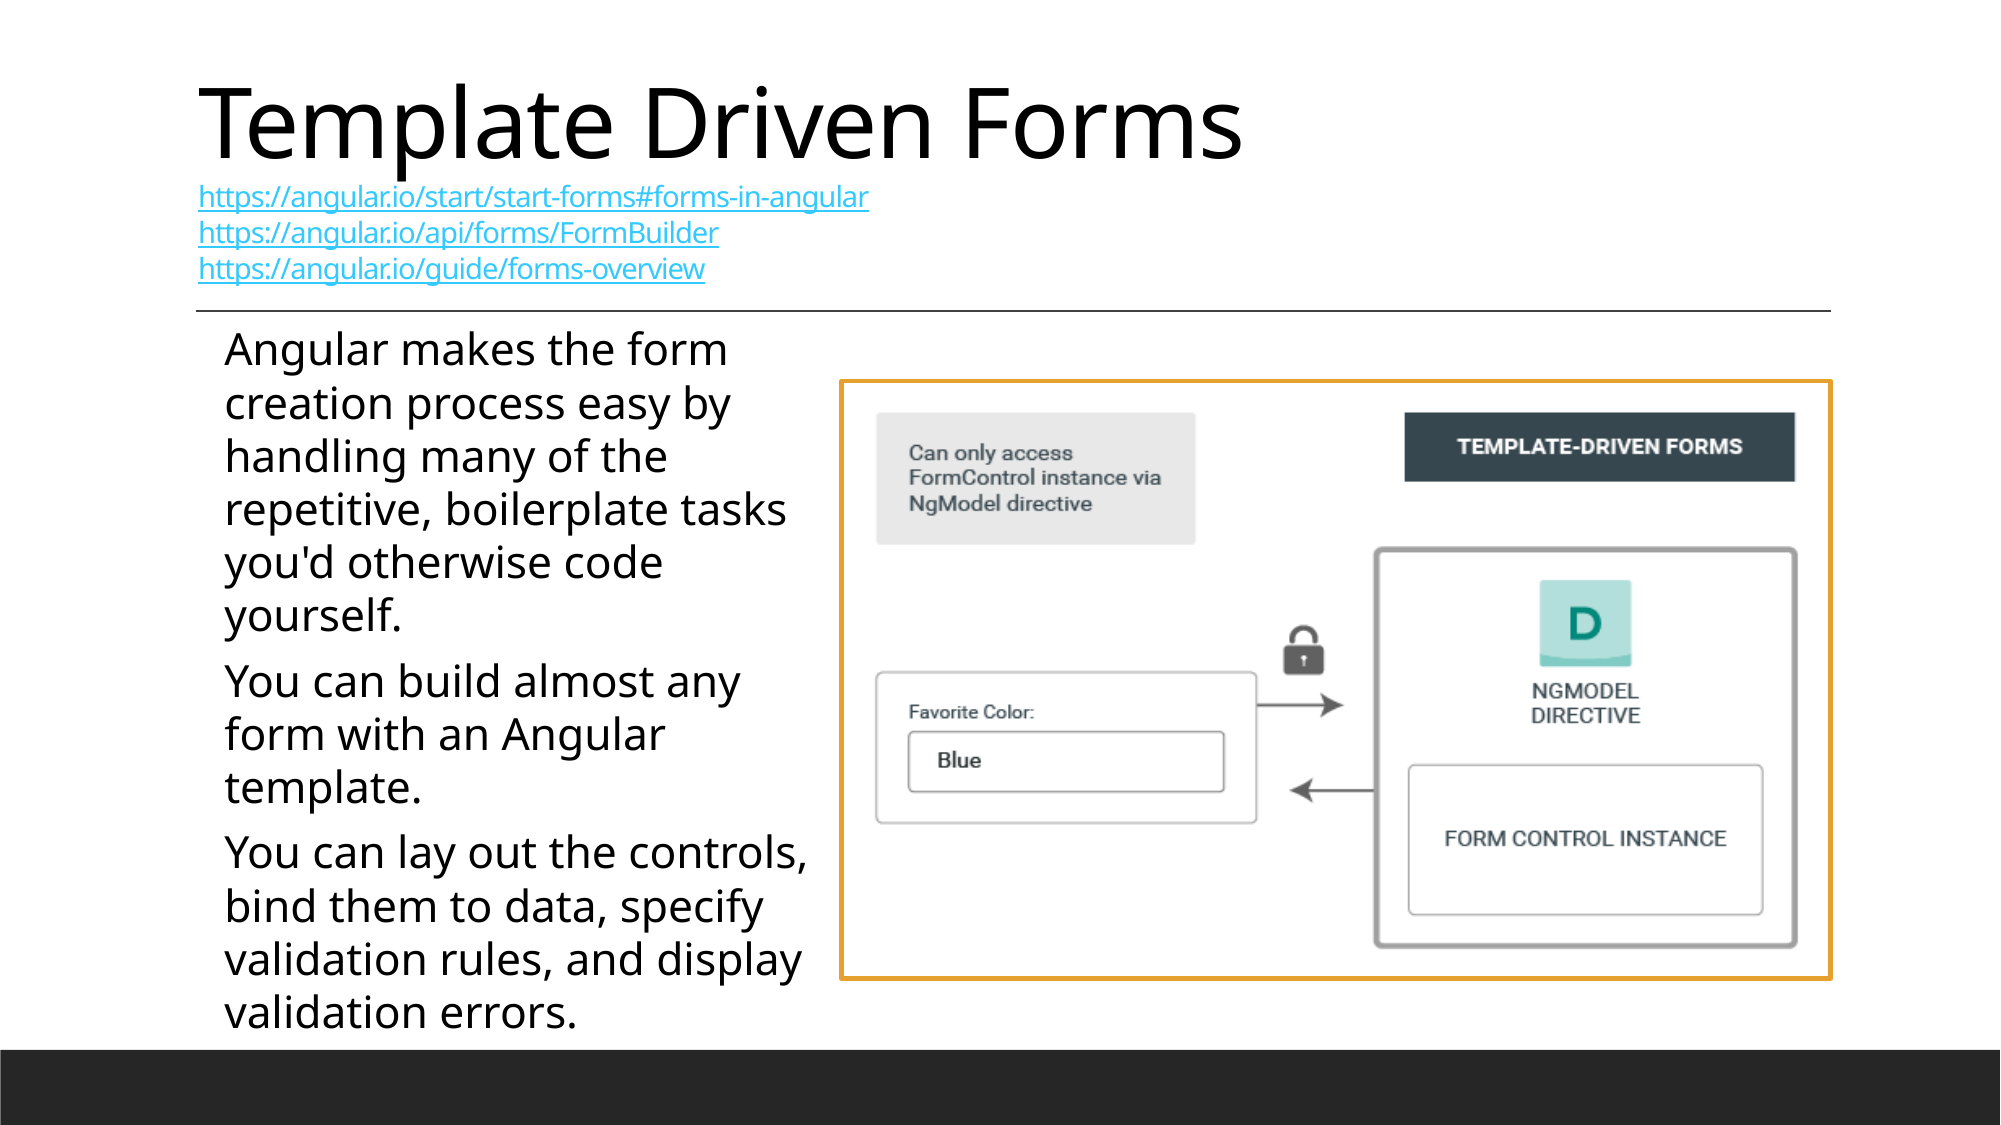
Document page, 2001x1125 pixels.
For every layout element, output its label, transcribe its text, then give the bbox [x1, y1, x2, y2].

text_box Template Driven Forms https://angular.io/start/start-forms#forms-in-angular https://angular.io/api/forms/FormBuilder https://angular.io/guide/forms-overview [183, 56, 1830, 295]
picture [842, 382, 1829, 977]
list Angular makes the form creation process easy by handling many of the repetitive, boilerplate tasks you'd otherwise code yourself. You can build almost any form with an Angular template. You can lay out the controls, bind them to data, specify validation rules, and display validation errors. [209, 313, 844, 1046]
